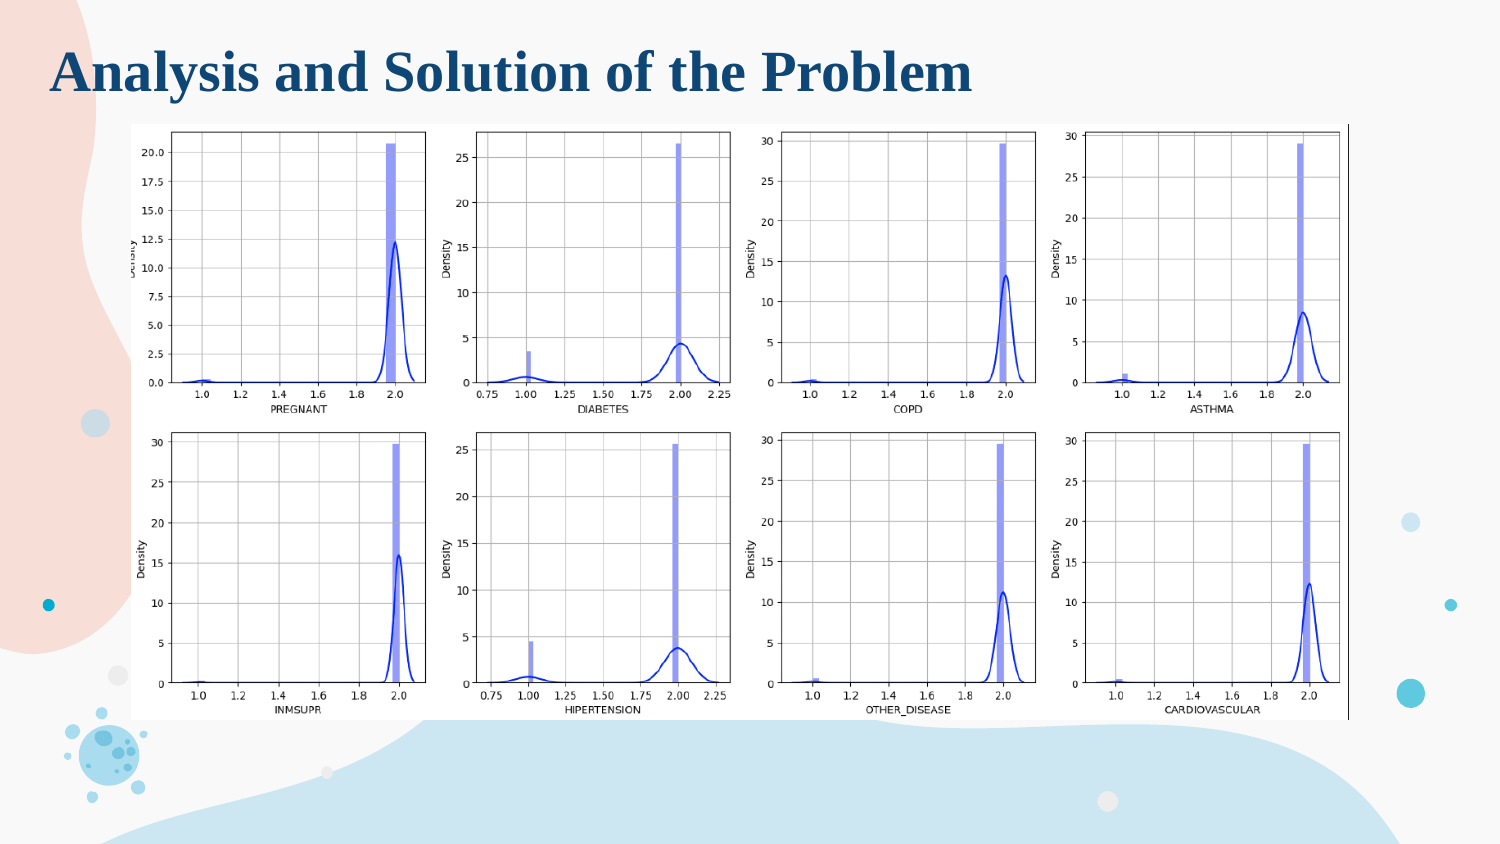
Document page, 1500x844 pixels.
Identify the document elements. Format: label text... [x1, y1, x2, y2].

title Analysis and Solution of the Problem [34, 38, 1138, 118]
picture [131, 124, 1350, 720]
